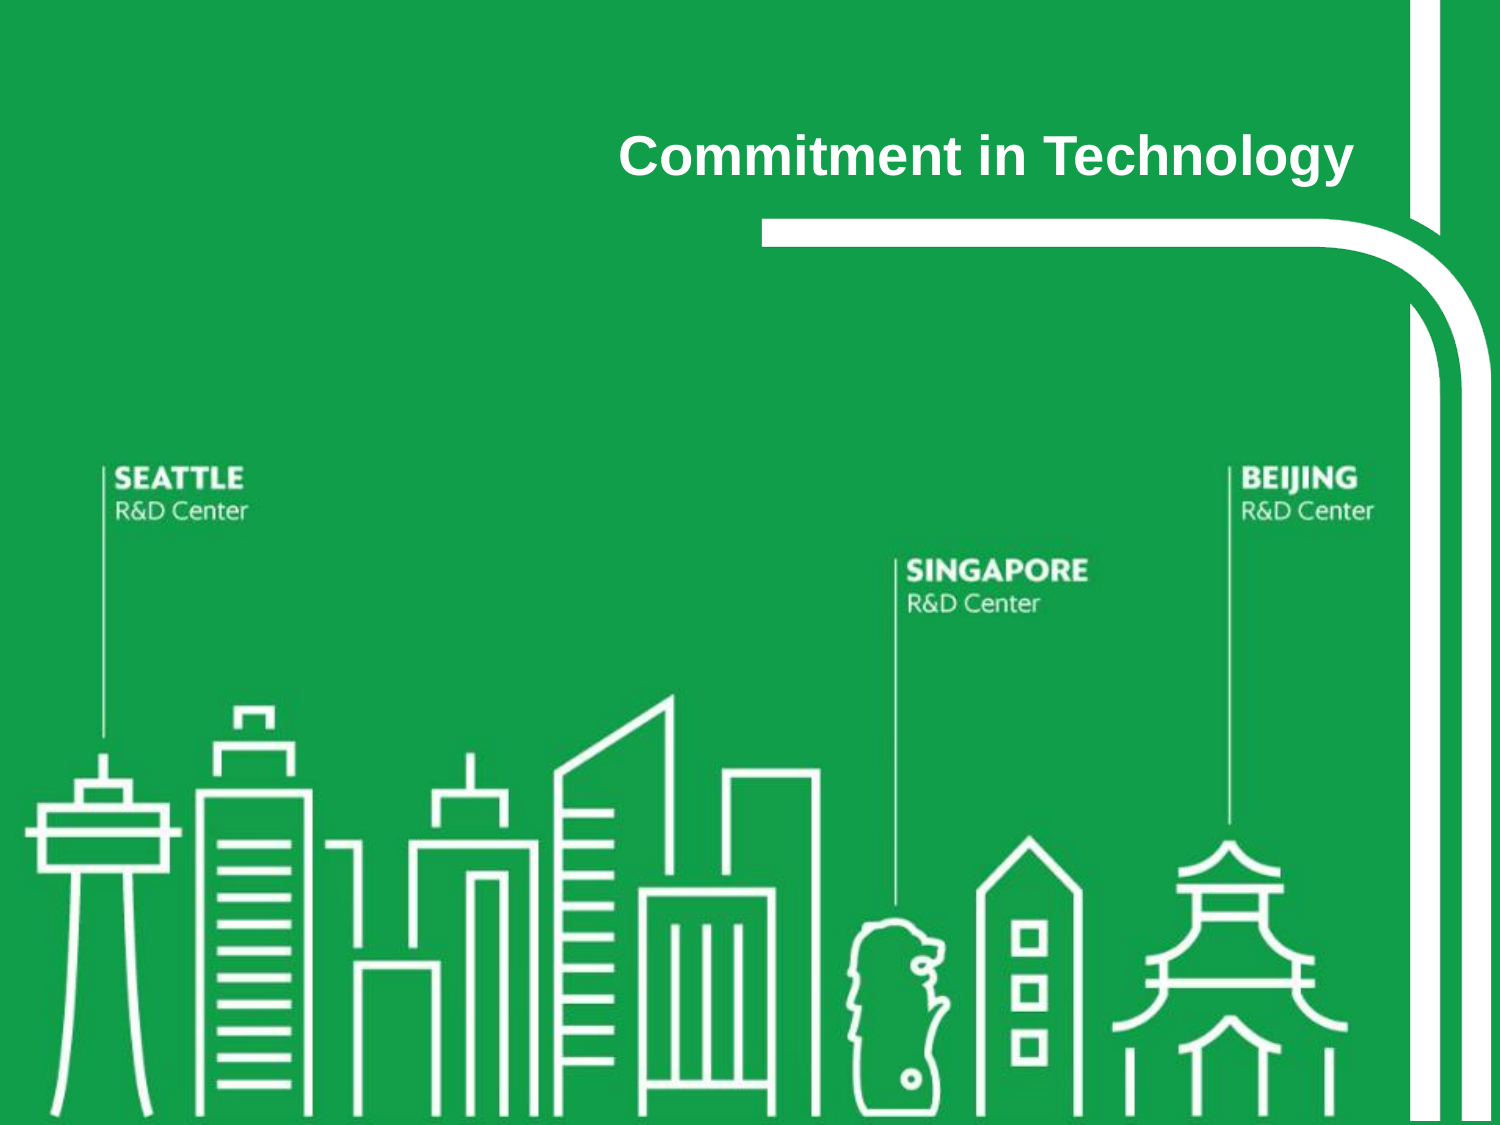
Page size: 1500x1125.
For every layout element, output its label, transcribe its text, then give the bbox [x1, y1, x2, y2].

text_box Commitment in Technology [604, 111, 756, 194]
picture [0, 0, 1492, 1125]
